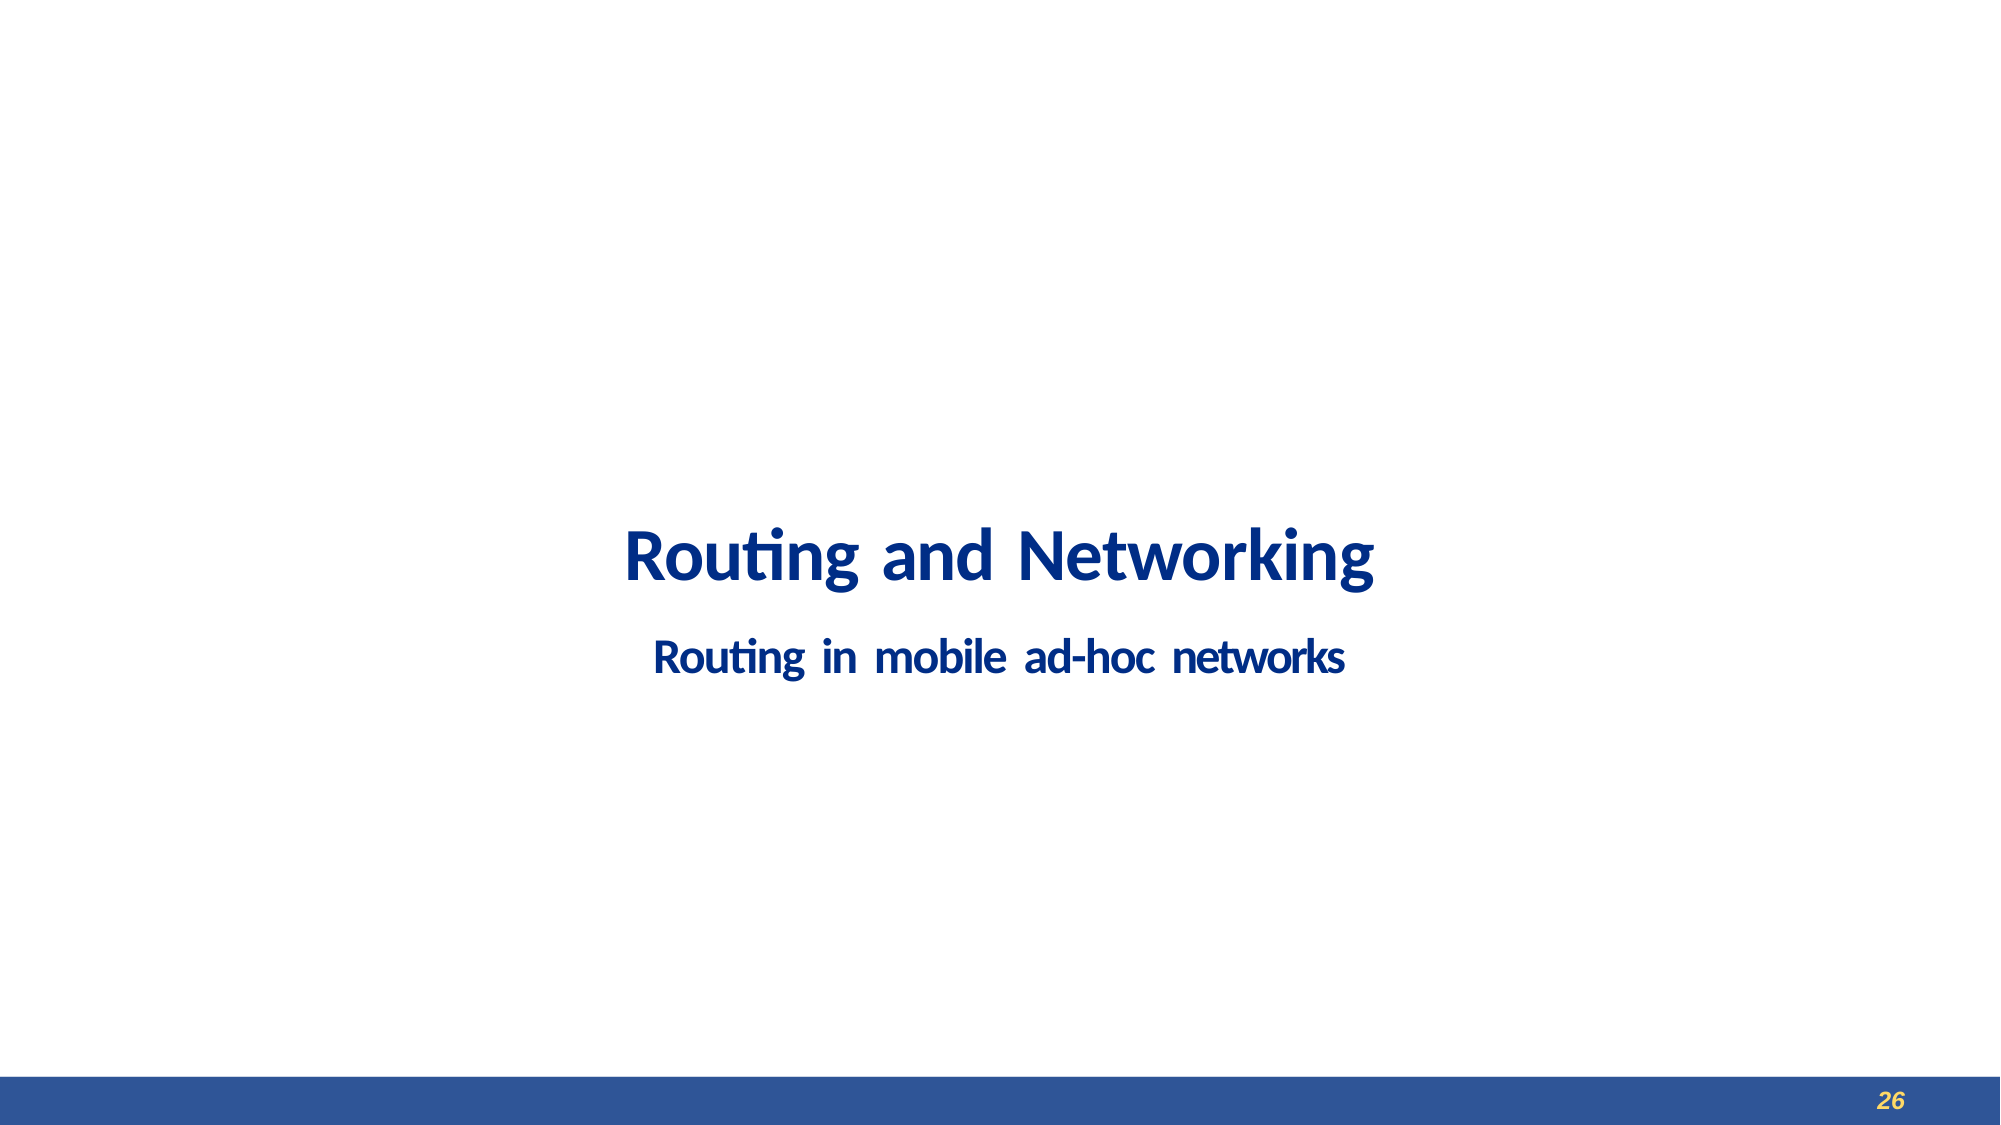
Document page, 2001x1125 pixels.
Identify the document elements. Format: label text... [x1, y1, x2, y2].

text_box Routing and Networking Routing in mobile ad-hoc networks [601, 467, 1398, 684]
